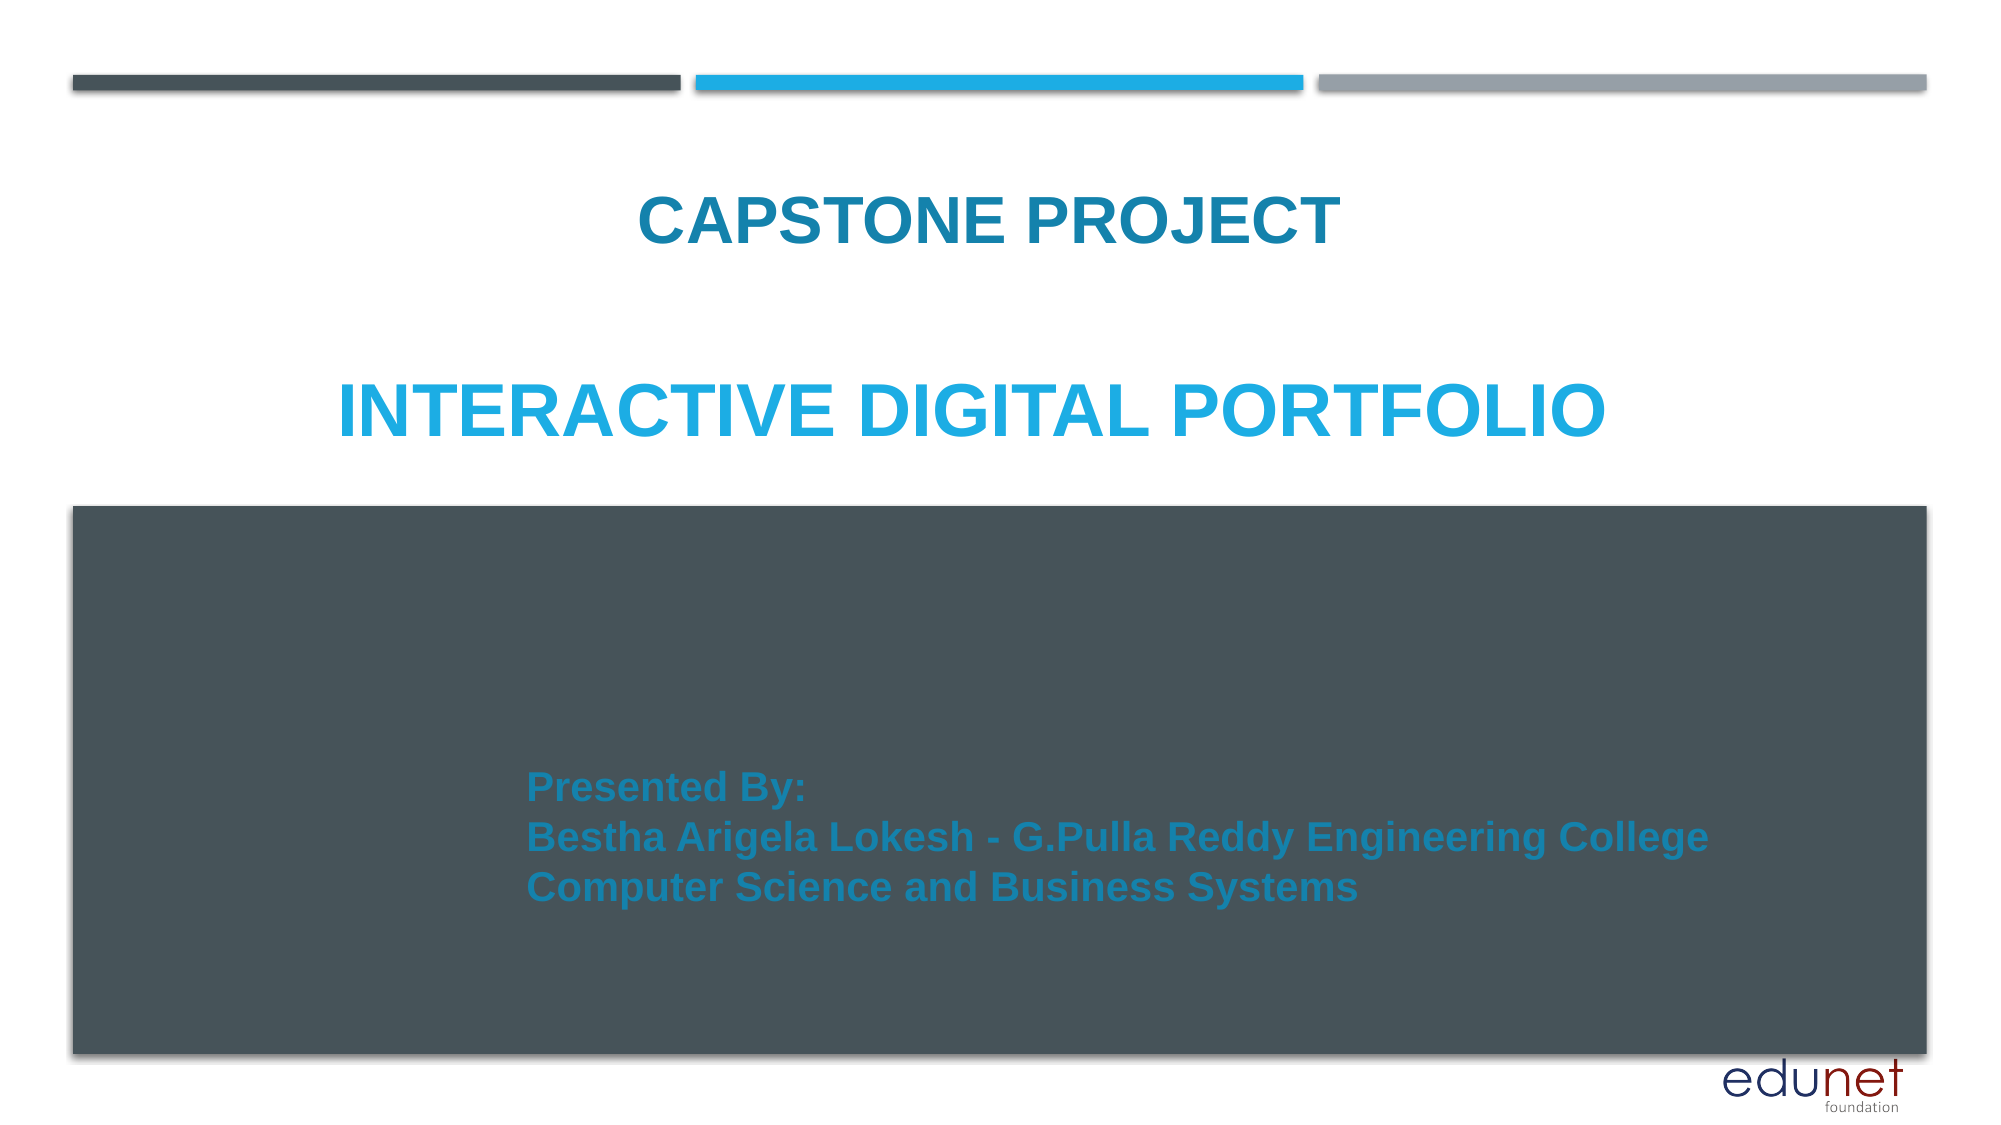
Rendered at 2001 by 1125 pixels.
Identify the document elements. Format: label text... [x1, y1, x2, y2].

text_box CAPSTONE PROJECT [0, 169, 2000, 265]
text_box Presented By: Bestha Arigela Lokesh - G.Pulla Reddy Engineering College Computer Science and Business Systems [511, 752, 1821, 918]
picture [1719, 1056, 1905, 1116]
title Interactive Digital Portfolio [222, 298, 1723, 460]
